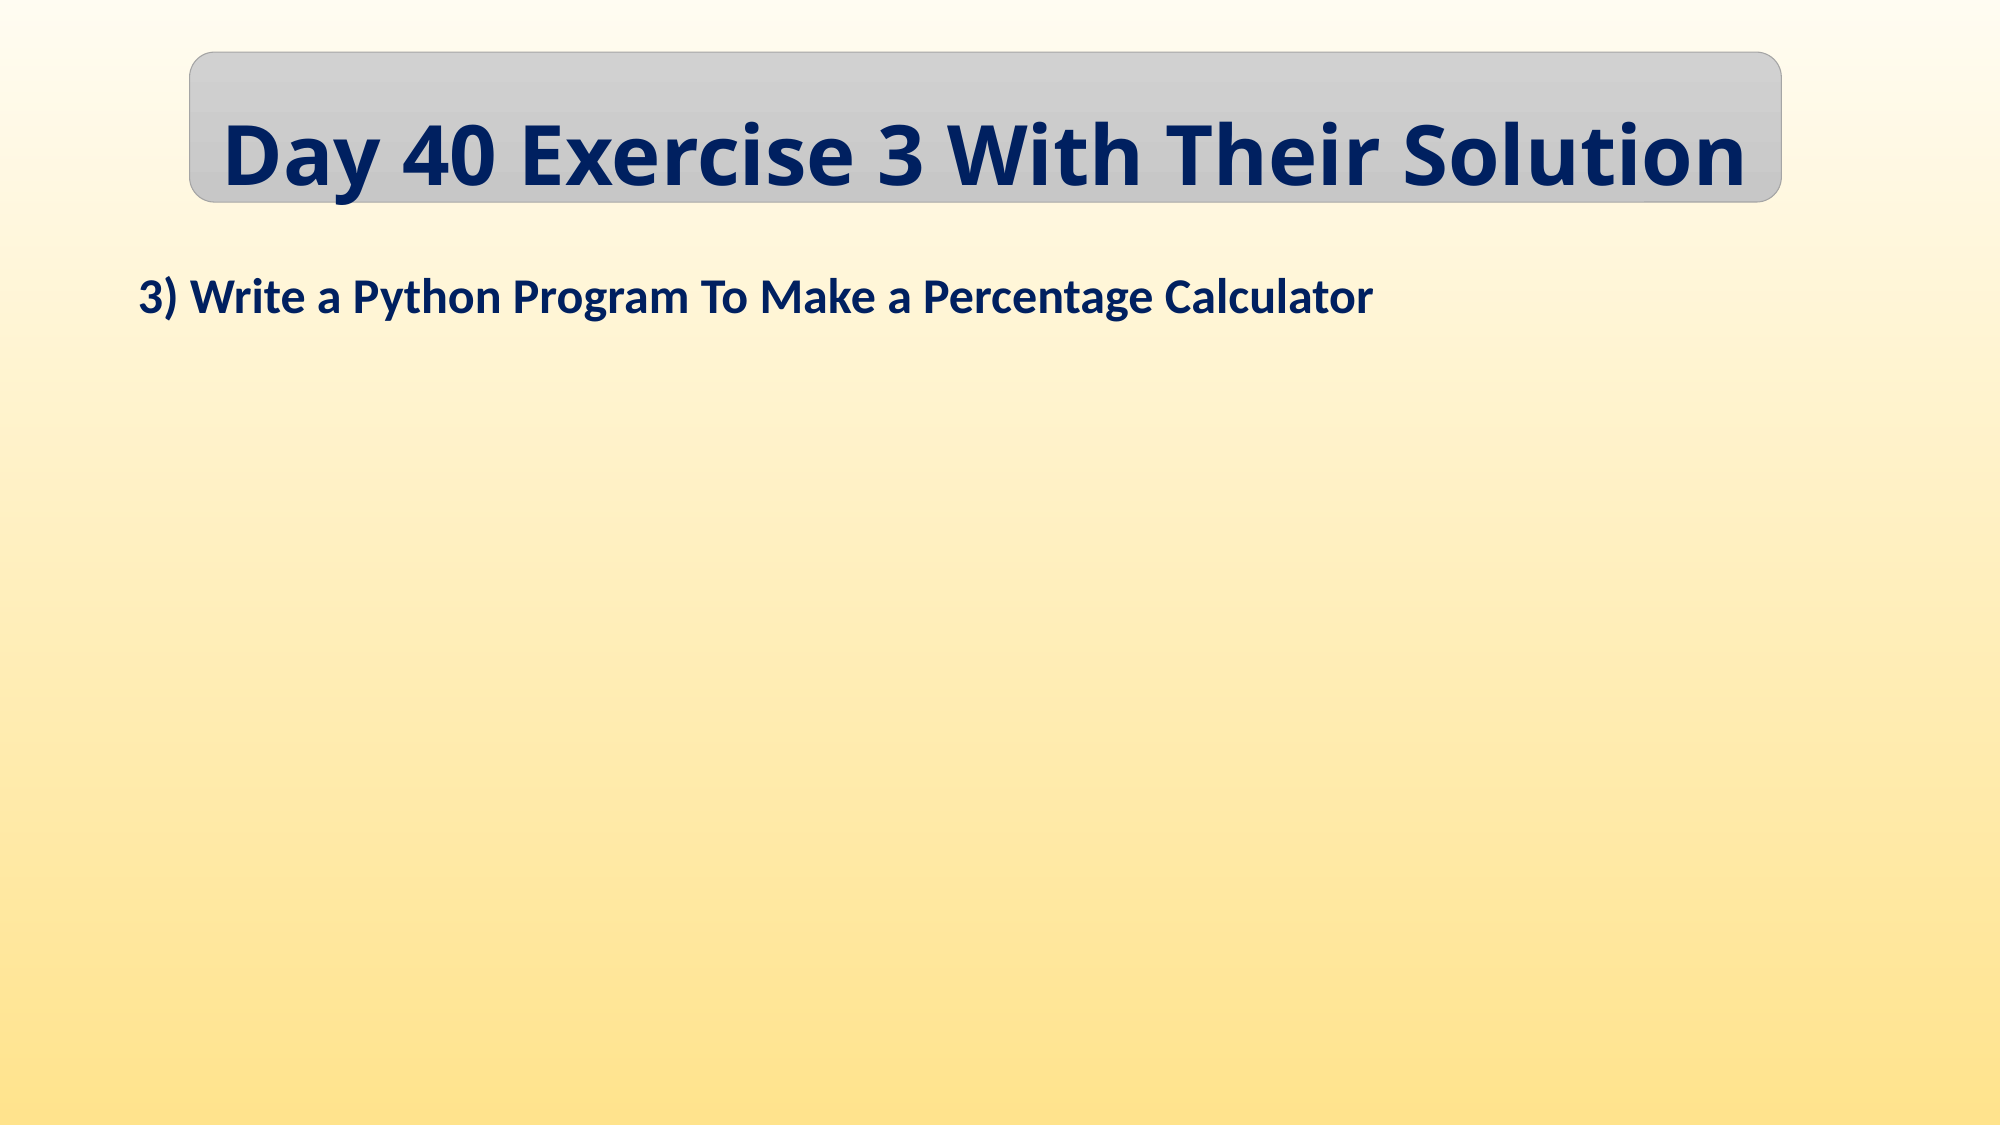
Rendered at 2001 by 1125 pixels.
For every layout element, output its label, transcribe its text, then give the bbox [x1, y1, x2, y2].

list 3) Write a Python Program To Make a Percentage Calculator [122, 263, 1848, 1090]
text_box Day 40 Exercise 3 With Their Solution [189, 51, 1782, 203]
